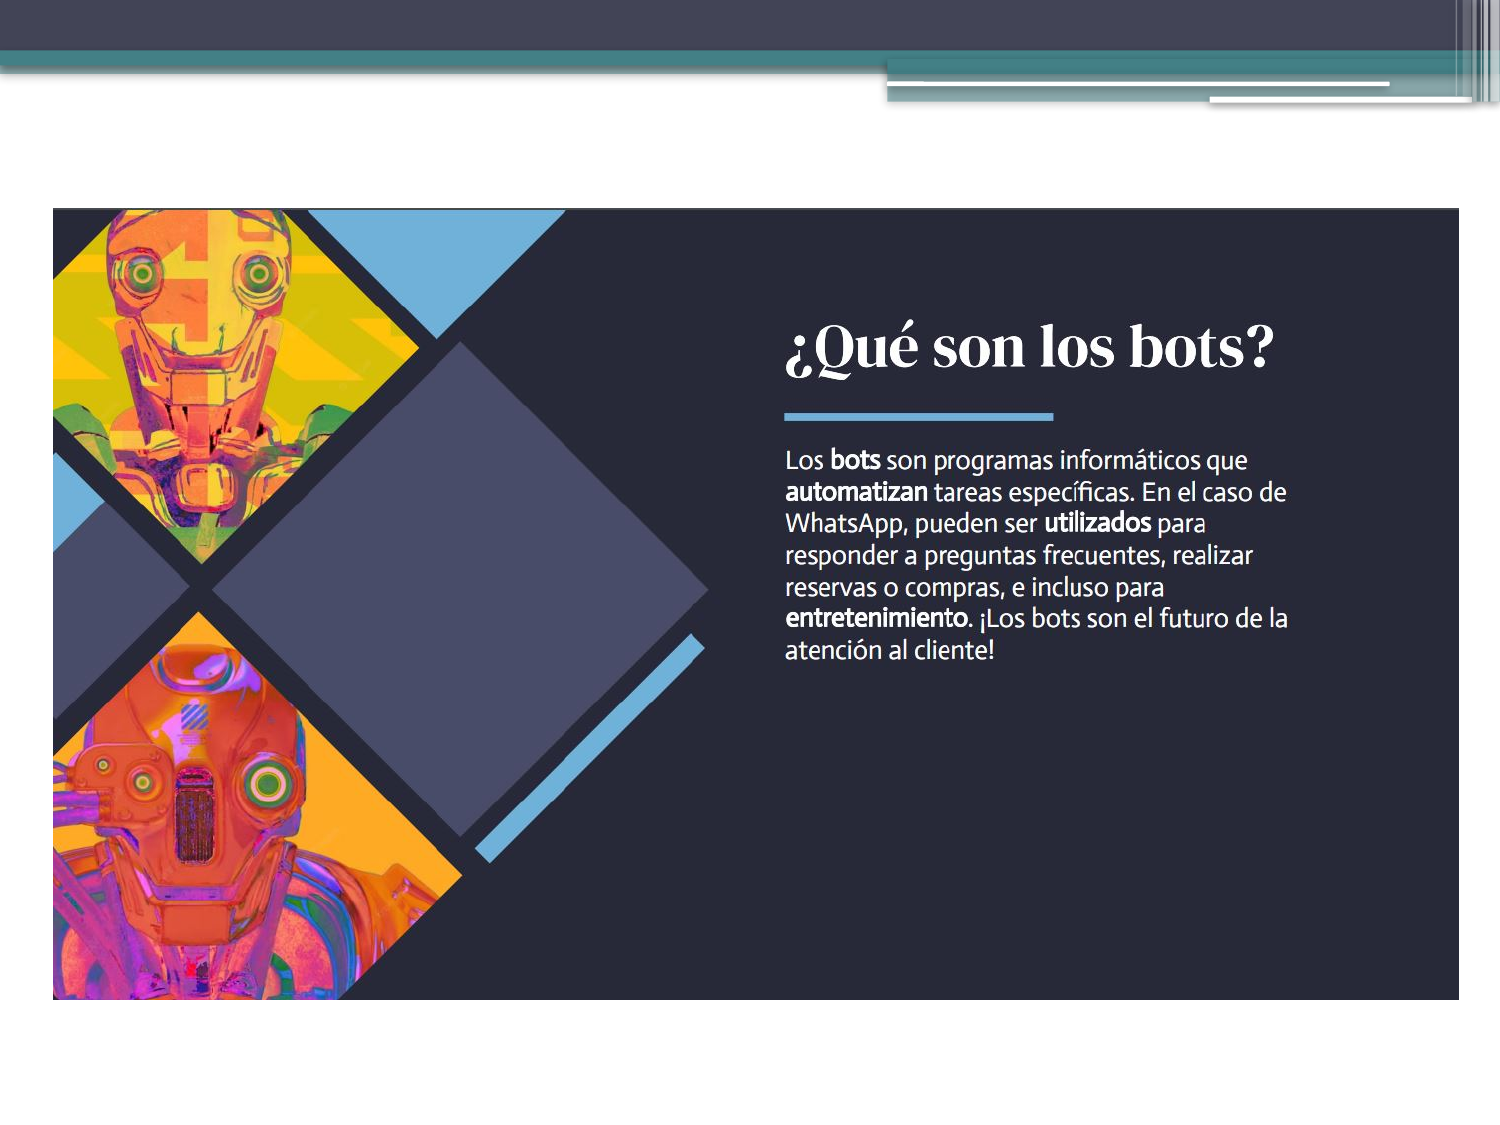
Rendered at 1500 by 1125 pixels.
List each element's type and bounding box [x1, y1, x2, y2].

list [52, 207, 1459, 1000]
